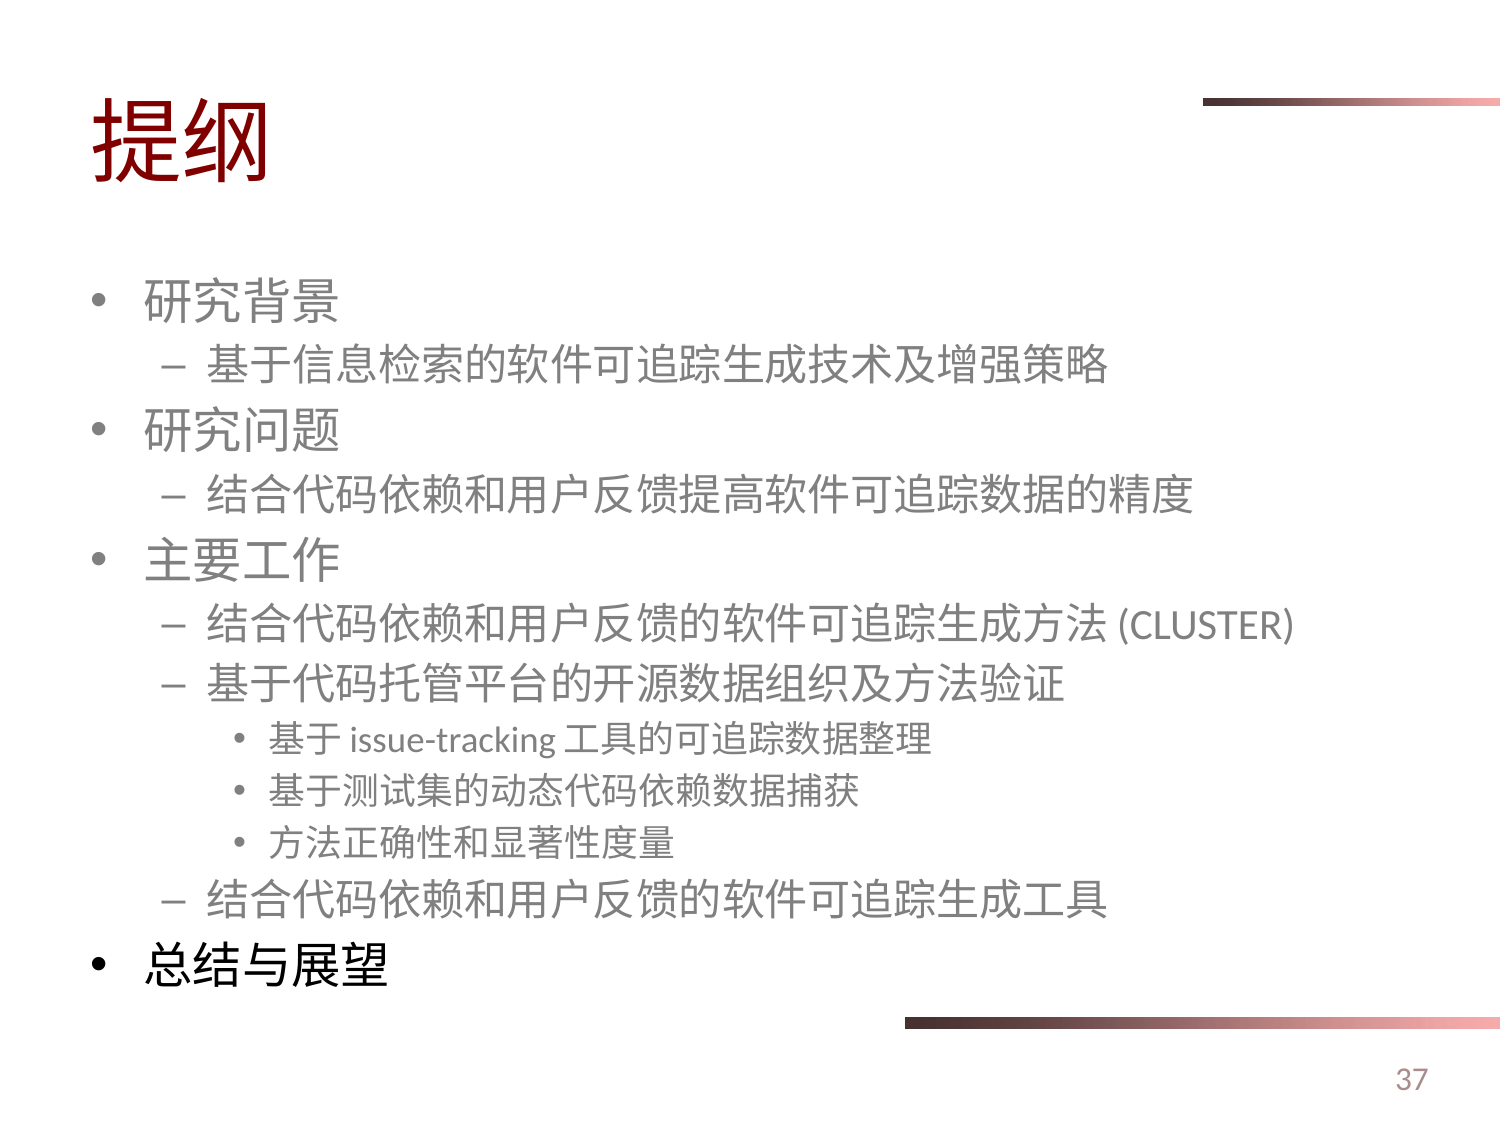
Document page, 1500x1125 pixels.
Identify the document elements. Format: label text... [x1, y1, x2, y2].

title 提纲 [75, 45, 1425, 233]
slide_number 37 [1093, 1047, 1444, 1108]
list 研究背景 基于信息检索的软件可追踪生成技术及增强策略 研究问题 结合代码依赖和用户反馈提高软件可追踪数据的精度 主要工作 结合代码依赖和用户反馈的软件可追踪生成方法(CLUSTER) 基于代码托管平台的开源数据组织及方法验证 基于issue-tracking工具的可追踪数据整理 基于测试集的动态代码依赖数据捕获 方法正确性和显著性度量 结合代码依赖和用户反馈的软件可追踪生成工具 总结与展望 [75, 262, 1425, 1005]
